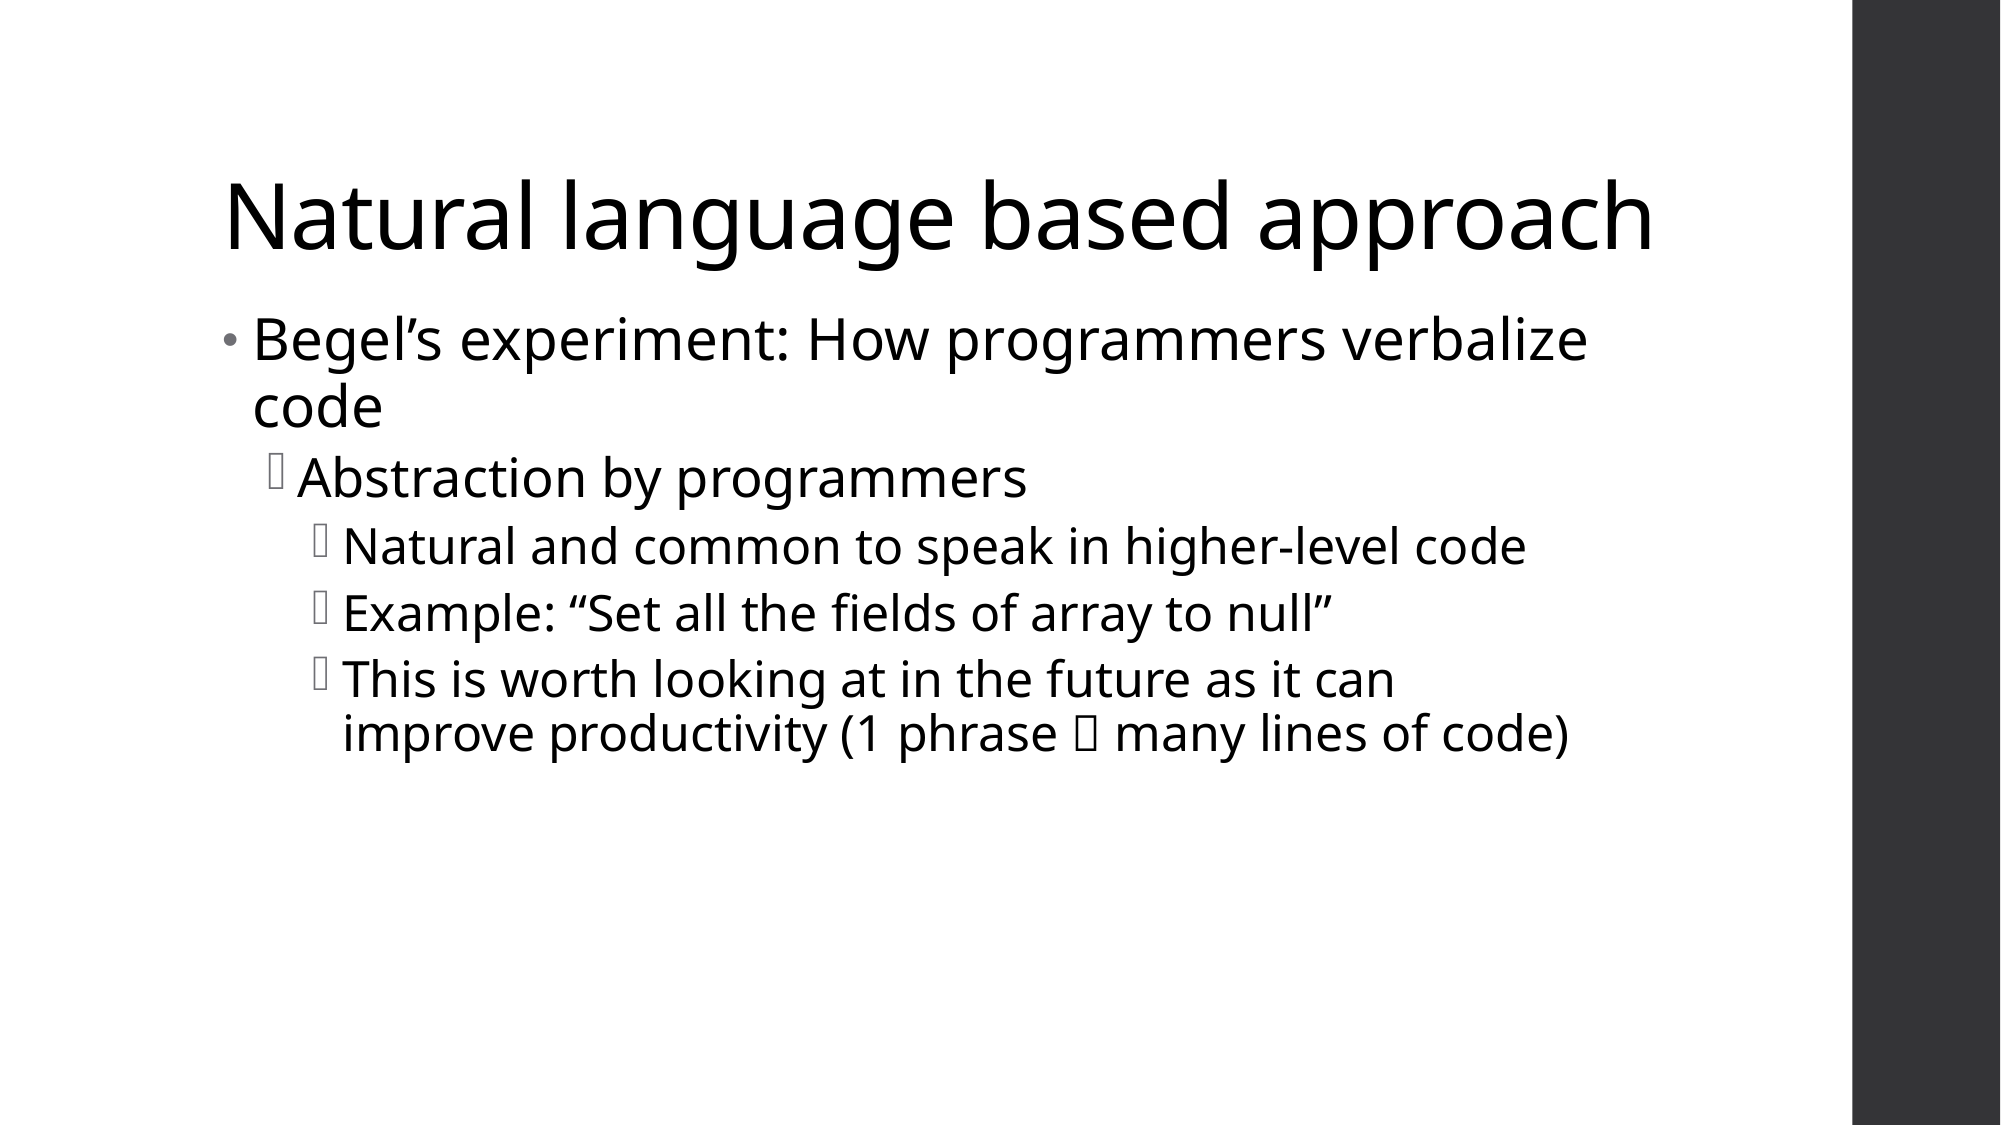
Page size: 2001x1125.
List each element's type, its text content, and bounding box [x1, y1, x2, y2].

list Begel’s experiment: How programmers verbalize code Abstraction by programmers Natural and common to speak in higher-level code Example: “Set all the fields of array to null” This is worth looking at in the future as it can improve productivity (1 phrase  many lines of code) [206, 299, 1617, 1014]
title Natural language based approach [206, 60, 1797, 278]
